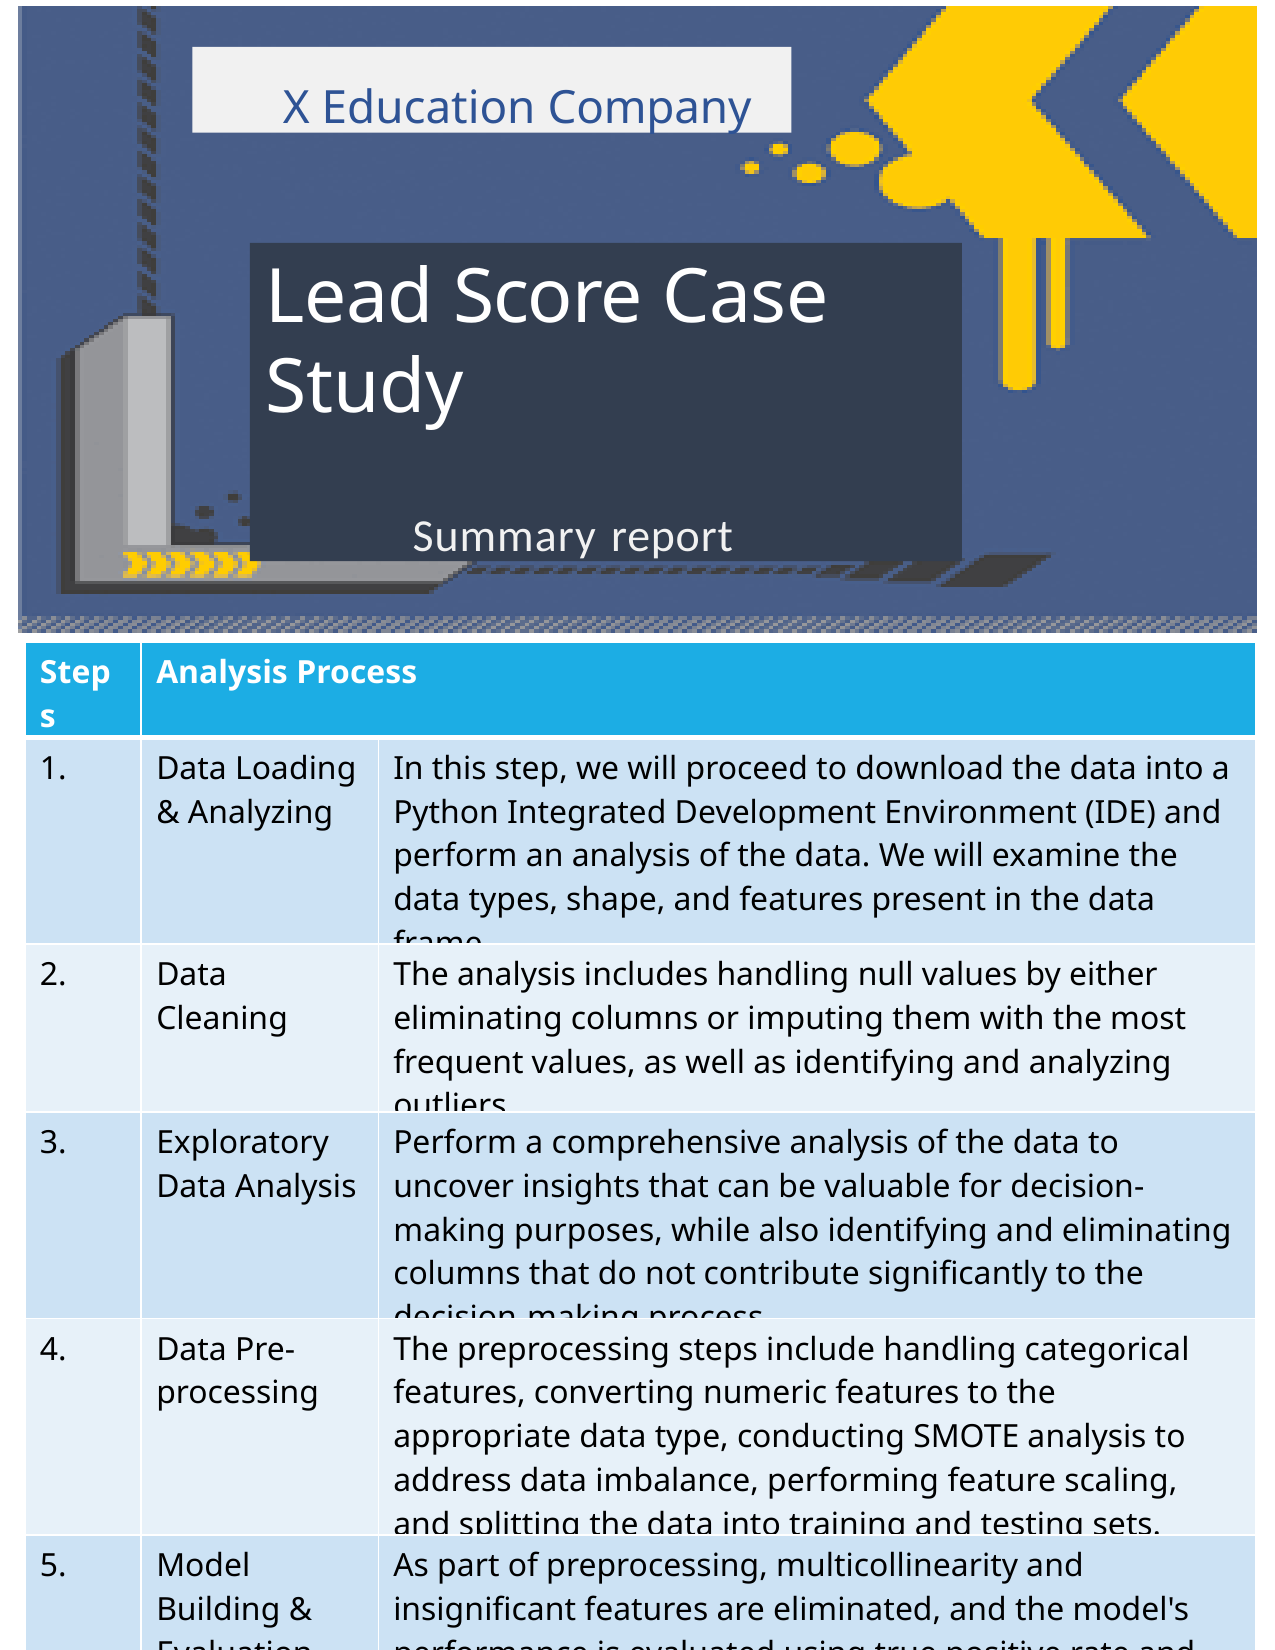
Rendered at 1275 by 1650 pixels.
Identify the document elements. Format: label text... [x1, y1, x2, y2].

table_cell 1. [26, 740, 140, 943]
table_header Analysis Process [142, 643, 1255, 735]
table_cell 4. [26, 1319, 140, 1534]
table_cell The preprocessing steps include handling categorical features, converting numeric features to the appropriate data type, conducting SMOTE analysis to address data imbalance, performing feature scaling, and splitting the data into training and testing sets. [379, 1319, 1255, 1534]
table_cell Model Building & Evaluation [142, 1536, 378, 1650]
table_cell 5. [26, 1536, 140, 1650]
table_cell 3. [26, 1113, 140, 1318]
table_cell 2. [26, 945, 140, 1111]
table_cell In this step, we will proceed to download the data into a Python Integrated Development Environment (IDE) and perform an analysis of the data. We will examine the data types, shape, and features present in the data frame. [379, 740, 1255, 943]
table_header Steps [26, 643, 140, 735]
table_cell Data Loading & Analyzing [142, 740, 378, 943]
table_cell Exploratory Data Analysis [142, 1113, 378, 1318]
picture [18, 5, 1257, 633]
table_cell Data Cleaning [142, 945, 378, 1111]
table_cell The analysis includes handling null values by either eliminating columns or imputing them with the most frequent values, as well as identifying and analyzing outliers. [379, 945, 1255, 1111]
table_cell Data Pre-processing [142, 1319, 378, 1534]
table_cell As part of preprocessing, multicollinearity and insignificant features are eliminated, and the model's performance is evaluated using true positive rate and false positive rate to maximize accurate classification. [379, 1536, 1255, 1650]
table_cell Perform a comprehensive analysis of the data to uncover insights that can be valuable for decision-making purposes, while also identifying and eliminating columns that do not contribute significantly to the decision-making process. [379, 1113, 1255, 1318]
